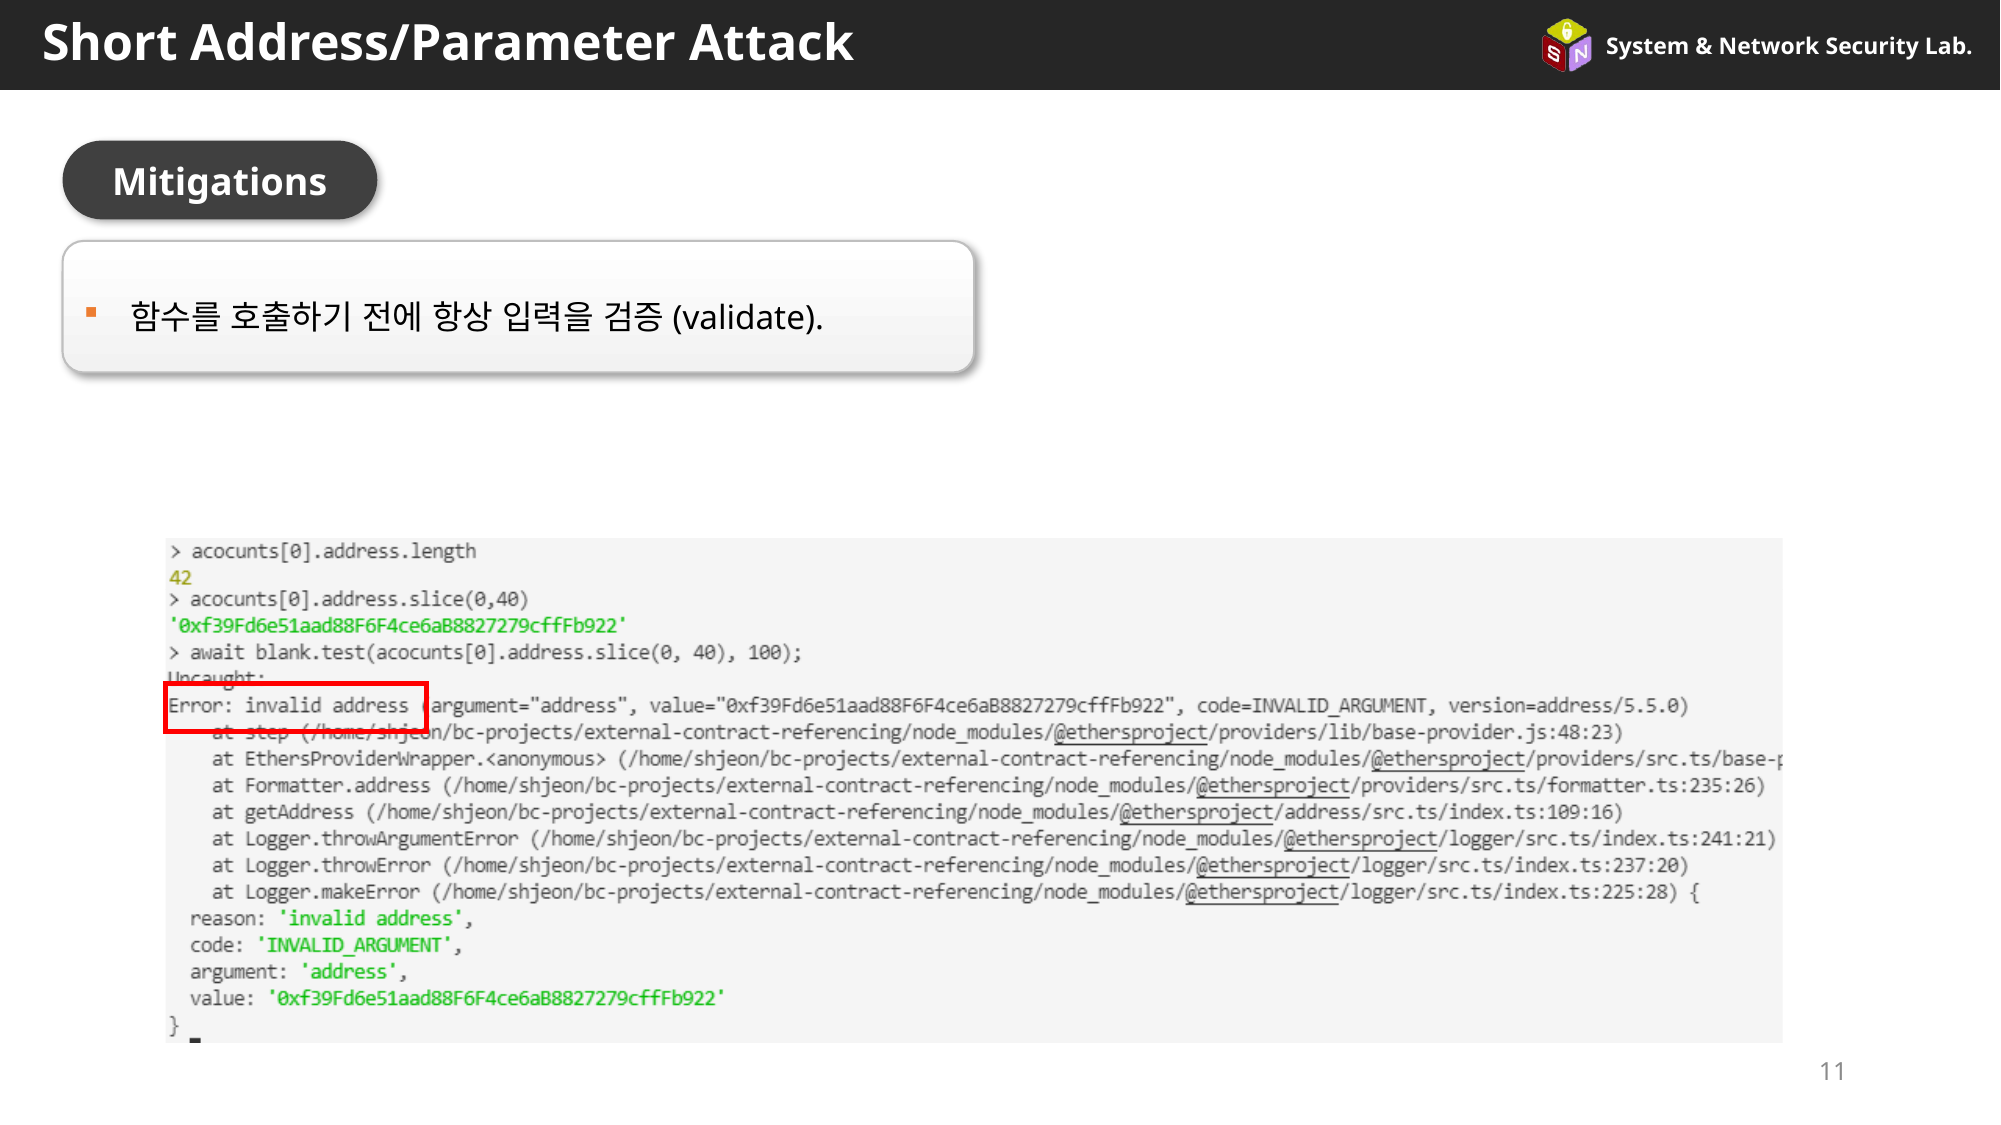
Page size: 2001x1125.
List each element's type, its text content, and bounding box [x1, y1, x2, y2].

text_box 함수를 호출하기 전에 항상 입력을 검증(validate). [61, 239, 976, 374]
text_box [165, 538, 1783, 1043]
slide_number 11 [1412, 1042, 1863, 1103]
text_box Mitigations [61, 139, 379, 221]
title Short Address/Parameter Attack [27, 14, 1752, 75]
